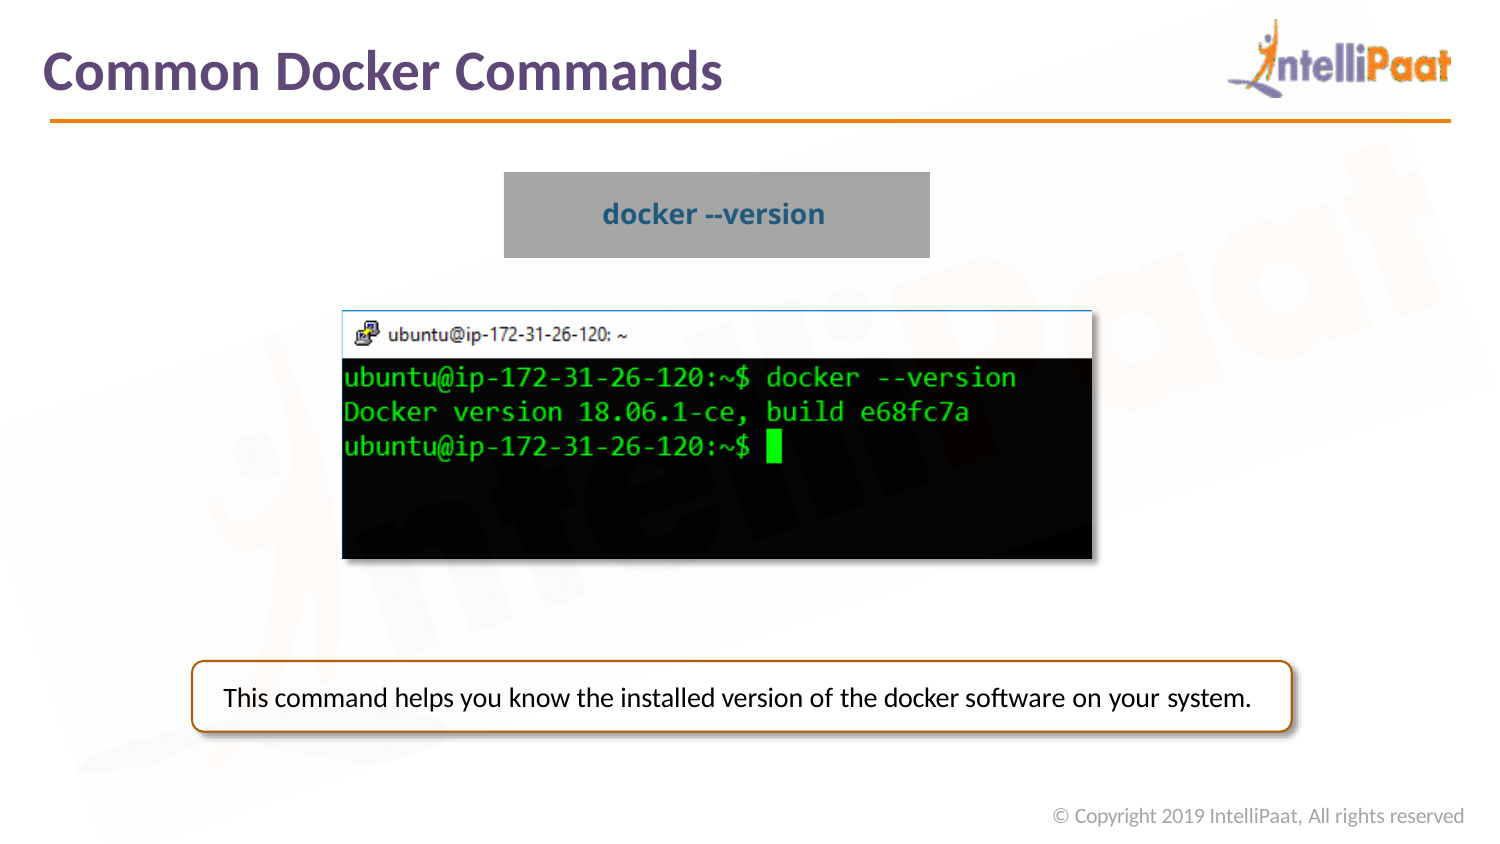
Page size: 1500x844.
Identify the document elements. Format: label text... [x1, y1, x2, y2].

footer © Copyright 2019 IntelliPaat, All rights reserved [1049, 804, 1478, 844]
text_box [0, 0, 1494, 844]
